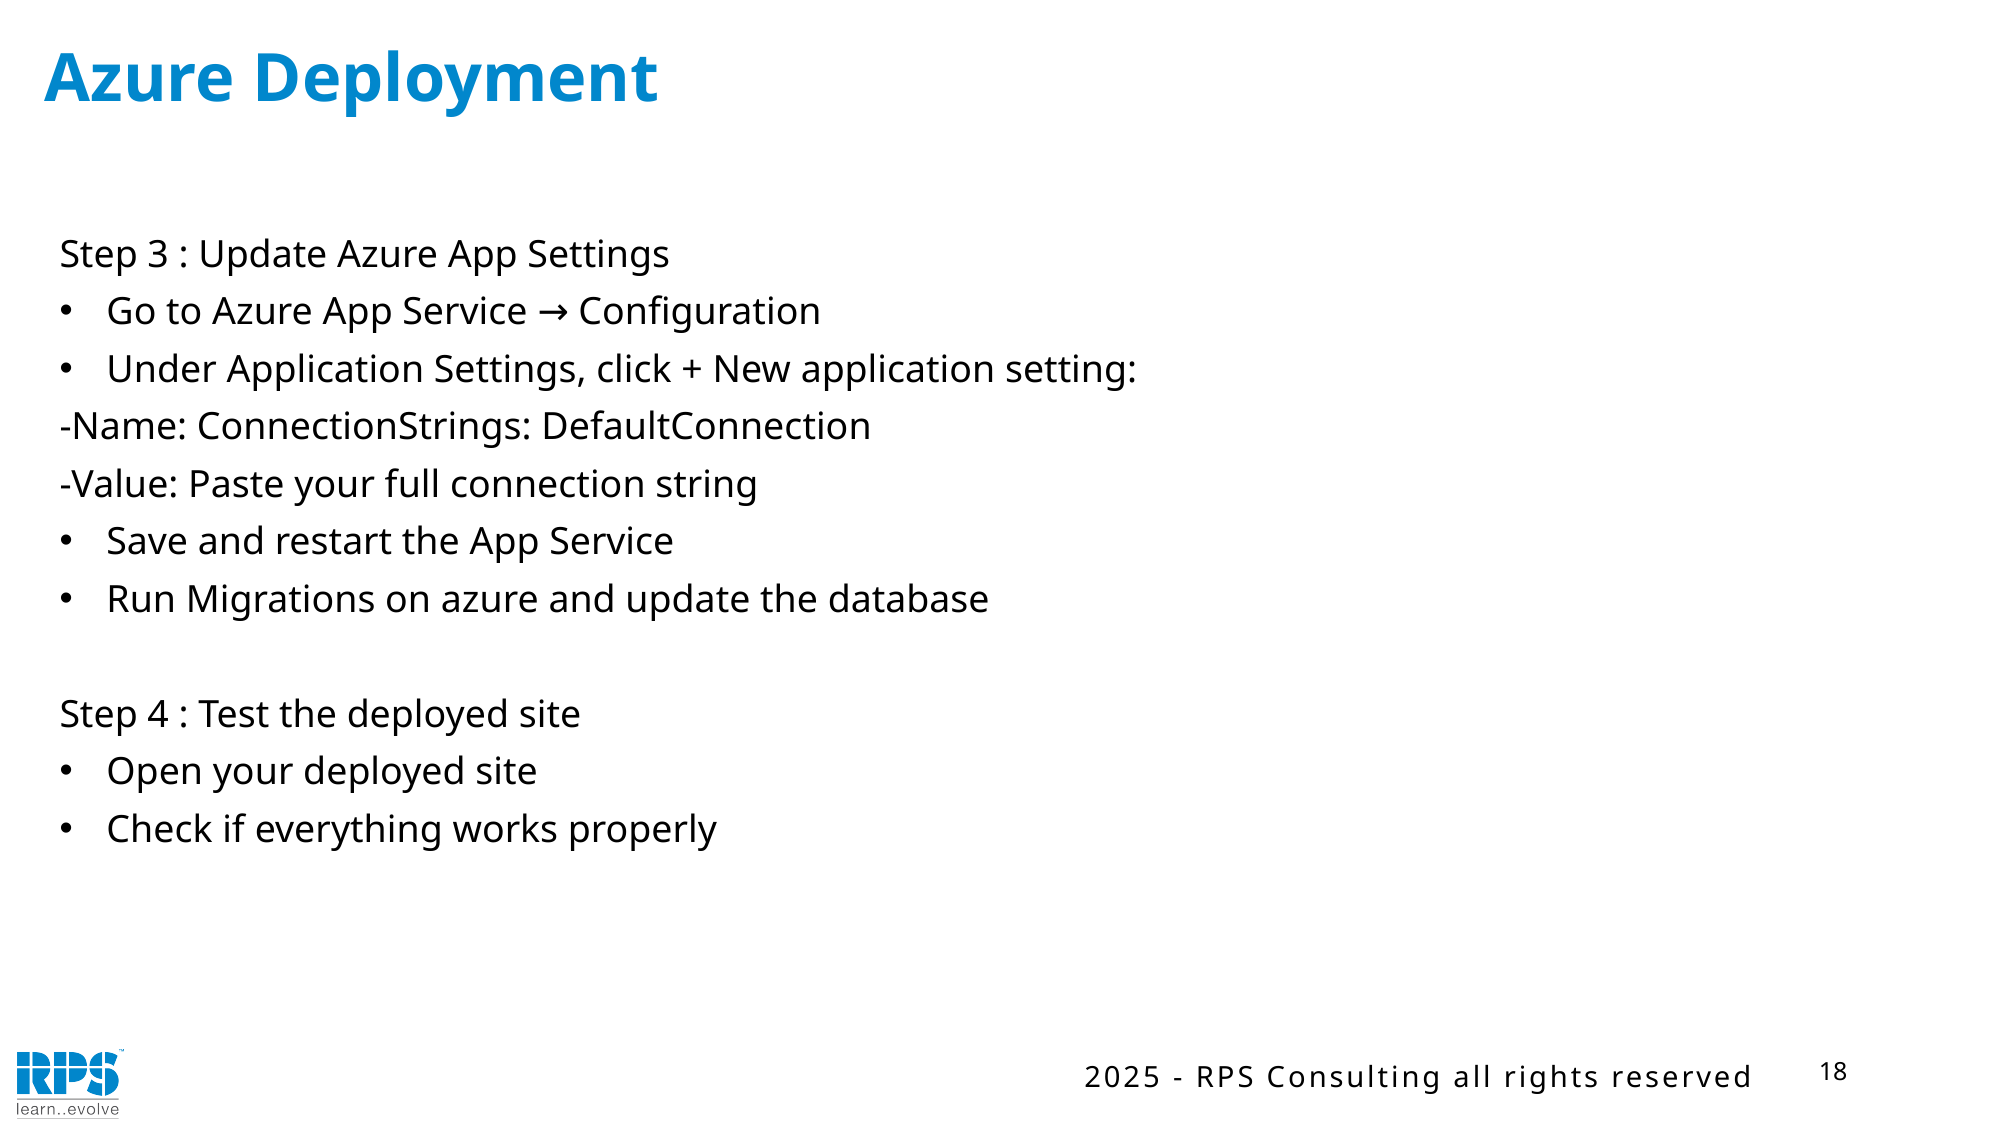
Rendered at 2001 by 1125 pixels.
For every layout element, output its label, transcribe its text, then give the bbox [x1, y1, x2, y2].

slide_number 18 [1412, 1042, 1863, 1103]
picture [17, 1048, 125, 1120]
text_box 2025 - RPS Consulting all rights reserved [725, 1052, 1412, 1094]
text_box Step 3 : Update Azure App Settings Go to Azure App Service → Configuration Under Application Settings, click + New application setting: -Name: ConnectionStrings: DefaultConnection -Value: Paste your full connection string Save and restart the App Service Run Migrations on azure and update the database Step 4 : Test the deployed site Open your deployed site Check if everything works properly [44, 222, 1703, 915]
text_box Azure Deployment [44, 34, 1703, 115]
